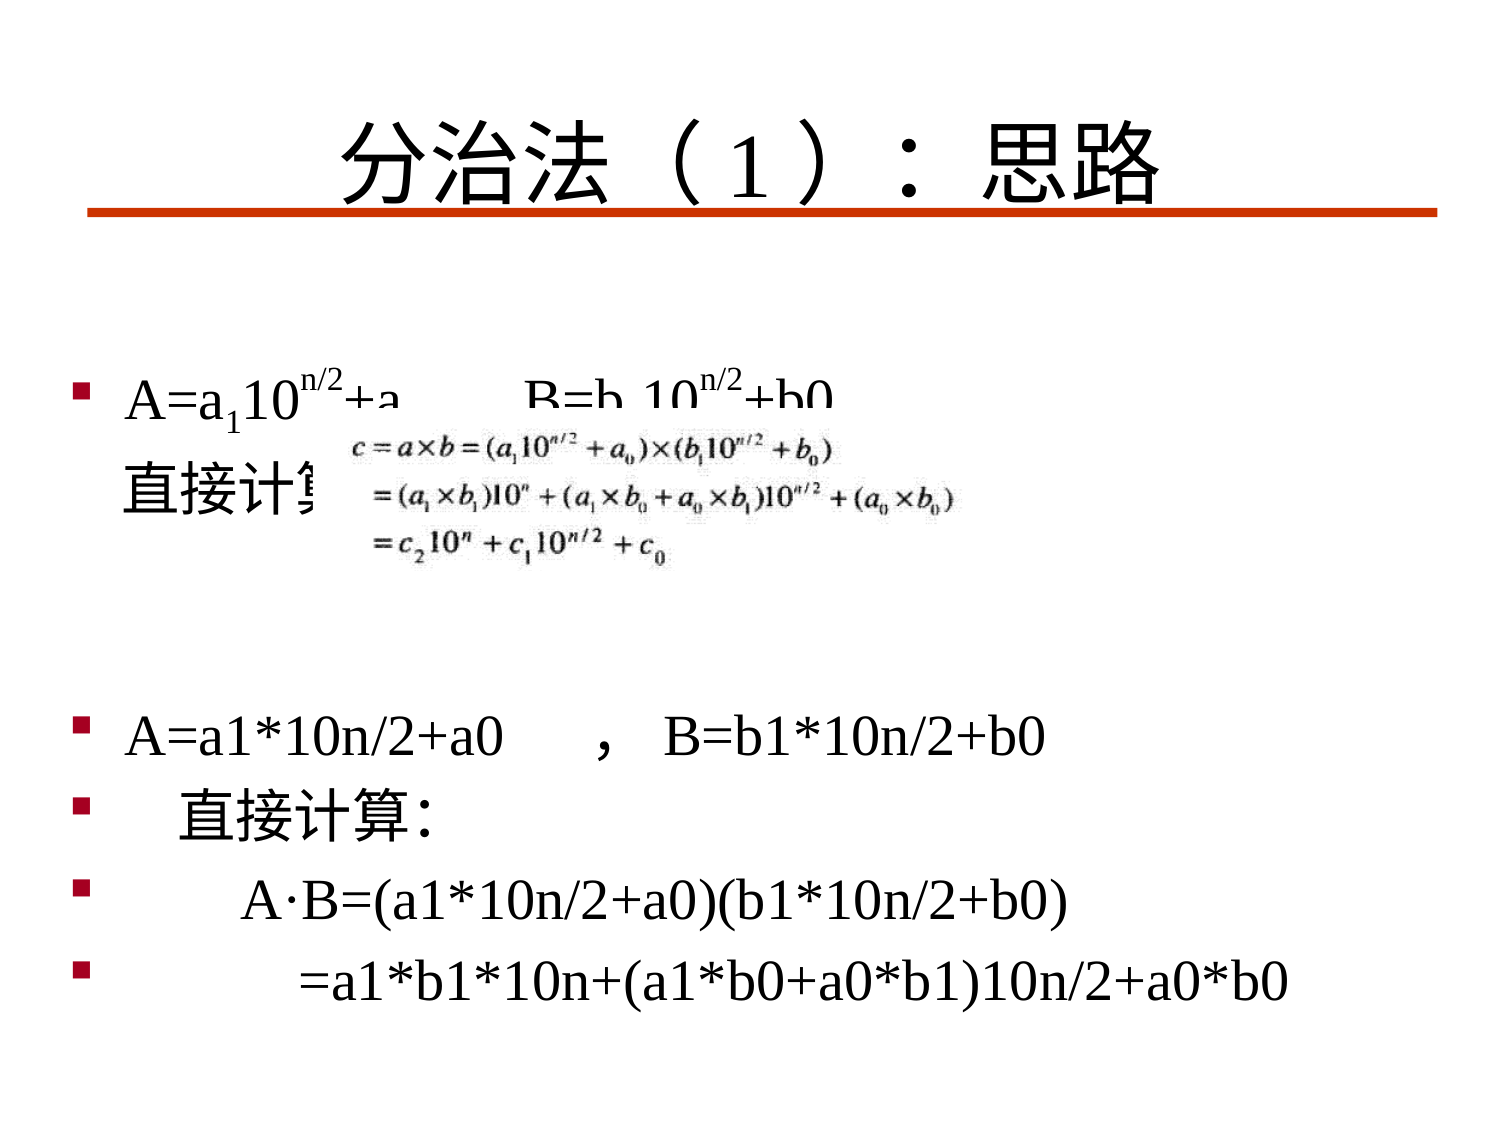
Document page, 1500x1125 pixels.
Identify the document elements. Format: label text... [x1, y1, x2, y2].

picture [312, 408, 995, 572]
list A=a110n/2+a0 ，B=b110n/2+b0 直接计算： A=a1*10n/2+a0 ，B=b1*10n/2+b0 直接计算： A·B=(a1*10n/2+a0)(b1*10n/2+b0) =a1*b1*10n+(a1*b0+a0*b1)10n/2+a0*b0 [53, 267, 1459, 1059]
title 分治法（1）：思路 [75, 89, 1425, 233]
